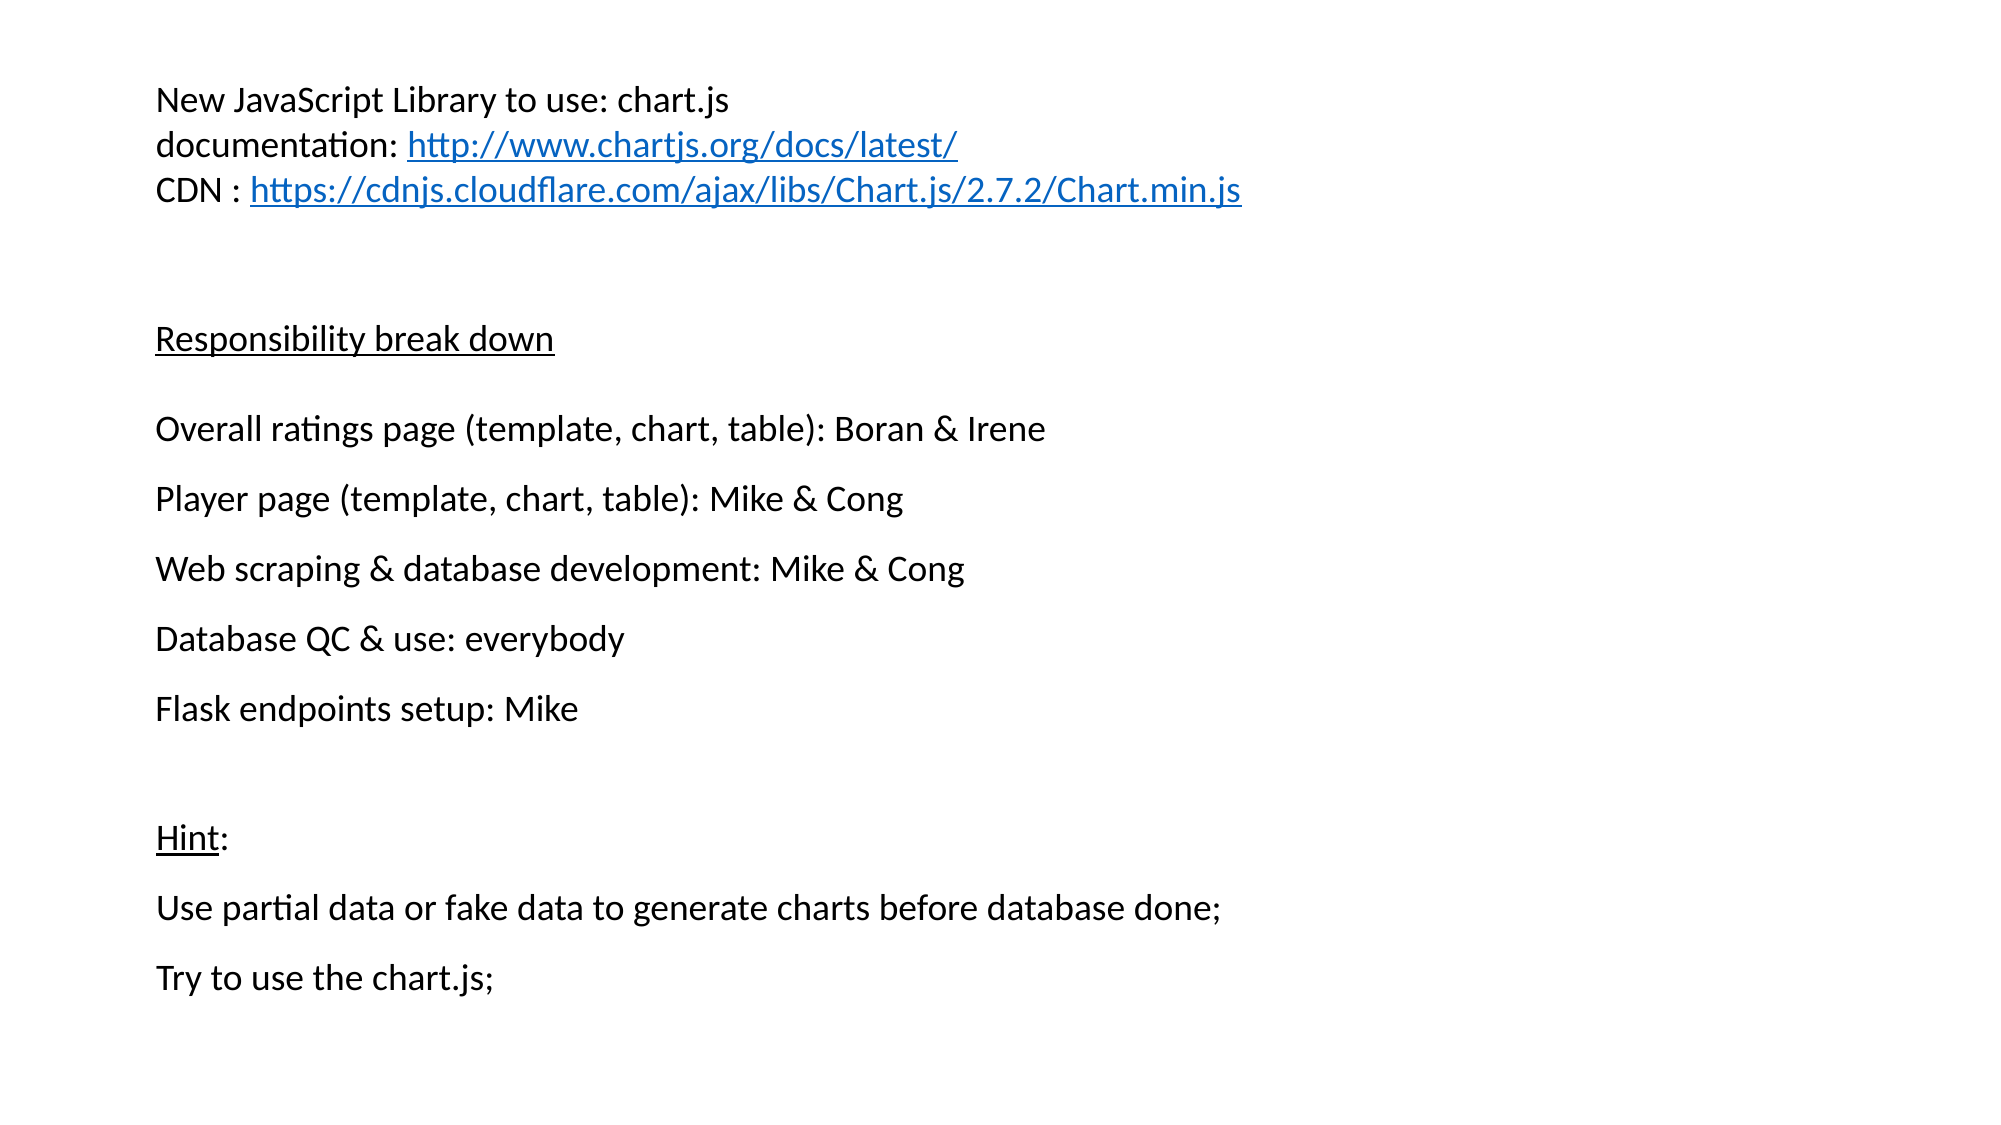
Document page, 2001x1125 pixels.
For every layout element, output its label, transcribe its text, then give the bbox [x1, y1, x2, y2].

text_box Hint: Use partial data or fake data to generate charts before database done; Try to use the chart.js; [141, 805, 1238, 1051]
text_box New JavaScript Library to use: chart.js documentation: http://www.chartjs.org/docs/latest/ CDN : https://cdnjs.cloudflare.com/ajax/libs/Chart.js/2.7.2/Chart.min.js [141, 67, 1257, 218]
text_box Responsibility break down Overall ratings page (template, chart, table): Boran & Irene Player page (template, chart, table): Mike & Cong Web scraping & database development: Mike & Cong Database QC & use: everybody Flask endpoints setup: Mike [140, 306, 1071, 782]
